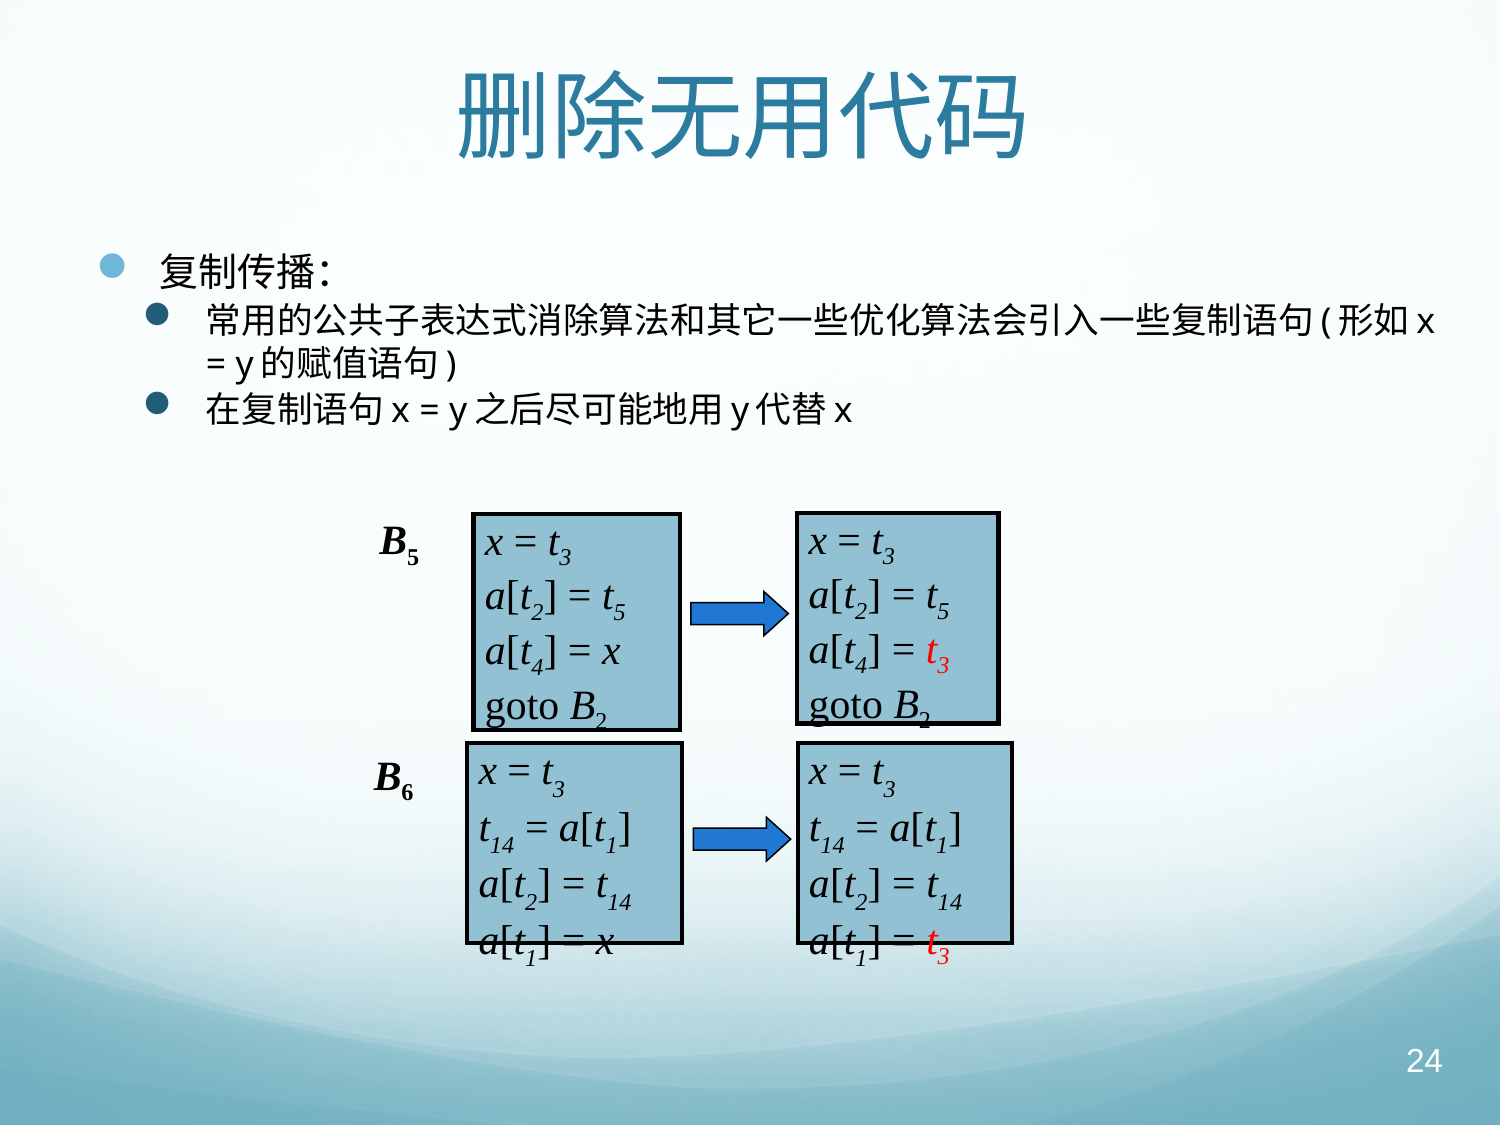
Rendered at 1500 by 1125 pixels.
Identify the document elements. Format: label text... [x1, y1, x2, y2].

text_box [693, 817, 791, 862]
text_box x = t3 t14 = a[t1] a[t2] = t14 a[t1] = x [467, 743, 682, 944]
text_box 删除无用代码 [83, 0, 1403, 178]
slide_number 24 [1295, 1029, 1459, 1090]
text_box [367, 507, 681, 731]
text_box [690, 512, 999, 725]
text_box B6 [362, 742, 437, 797]
text_box x = t3 t14 = a[t1] a[t2] = t14 a[t1] = t3 [797, 742, 1013, 944]
text_box 复制传播： 常用的公共子表达式消除算法和其它一些优化算法会引入一些复制语句(形如x = y的赋值语句) 在复制语句x = y之后尽可能地用y代替x [81, 239, 1458, 439]
